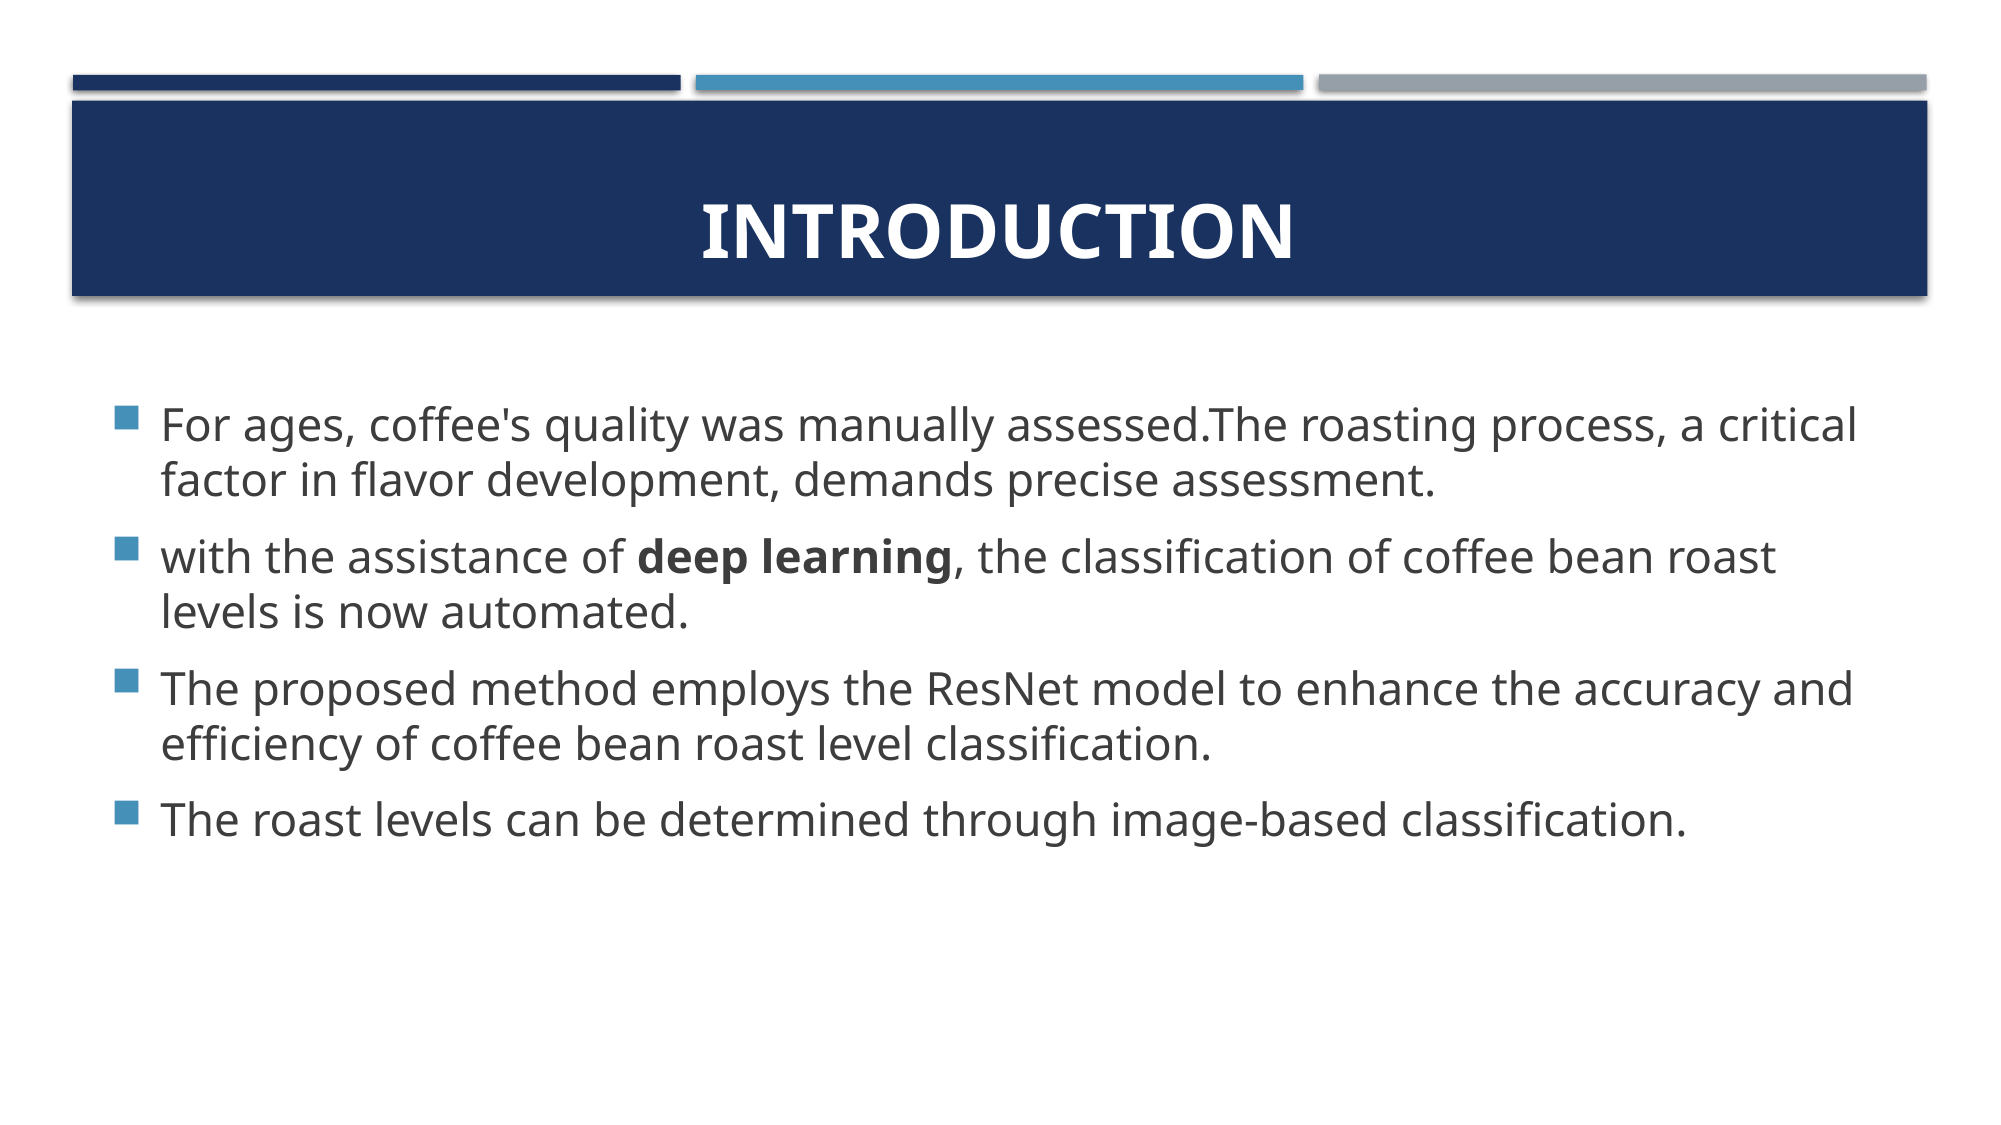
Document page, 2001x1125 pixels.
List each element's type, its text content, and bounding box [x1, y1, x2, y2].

title INTRODUCTION [95, 115, 1905, 282]
list For ages, coffee's quality was manually assessed.The roasting process, a critical factor in flavor development, demands precise assessment. with the assistance of deep learning, the classification of coffee bean roast levels is now automated. The proposed method employs the ResNet model to enhance the accuracy and efficiency of coffee bean roast level classification. The roast levels can be determined through image-based classification. [95, 357, 1905, 962]
